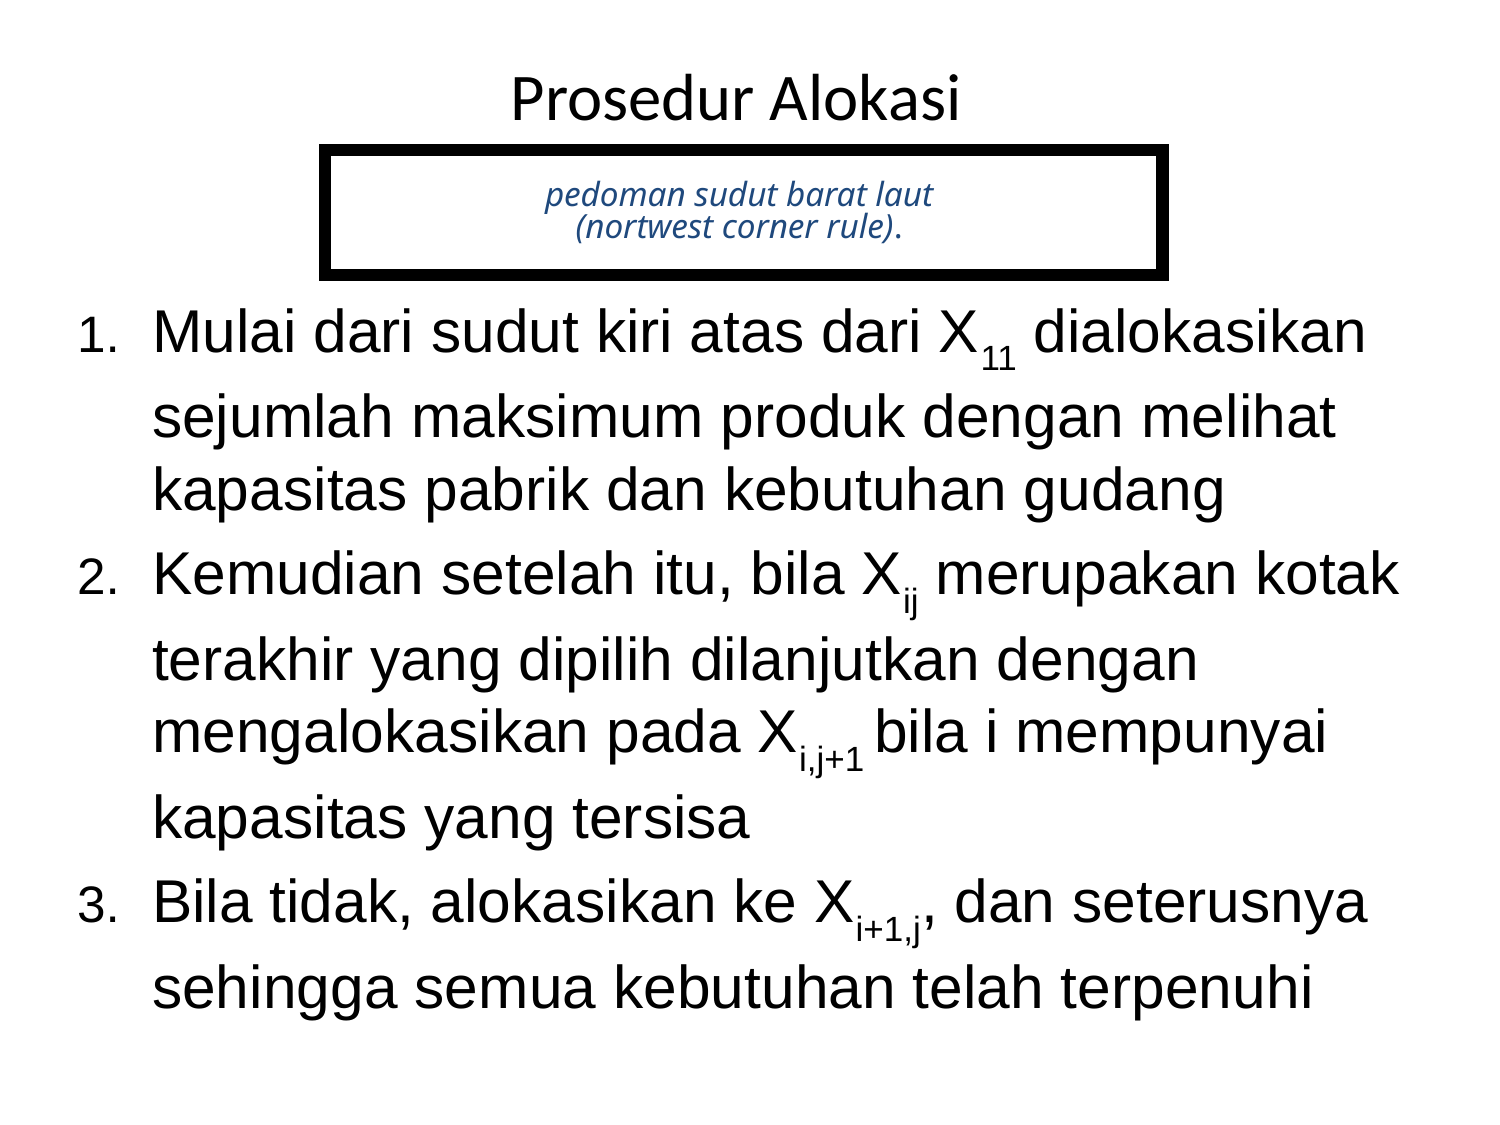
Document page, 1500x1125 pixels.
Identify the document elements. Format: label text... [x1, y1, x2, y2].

text_box pedoman sudut barat laut (nortwest corner rule). [324, 149, 1163, 275]
title Prosedur Alokasi [150, 24, 1338, 163]
text_box Mulai dari sudut kiri atas dari X11 dialokasikan sejumlah maksimum produk dengan melihat kapasitas pabrik dan kebutuhan gudang Kemudian setelah itu, bila Xij merupakan kotak terakhir yang dipilih dilanjutkan dengan mengalokasikan pada Xi,j+1 bila i mempunyai kapasitas yang tersisa Bila tidak, alokasikan ke Xi+1,j, dan seterusnya sehingga semua kebutuhan telah terpenuhi [62, 312, 1425, 1000]
